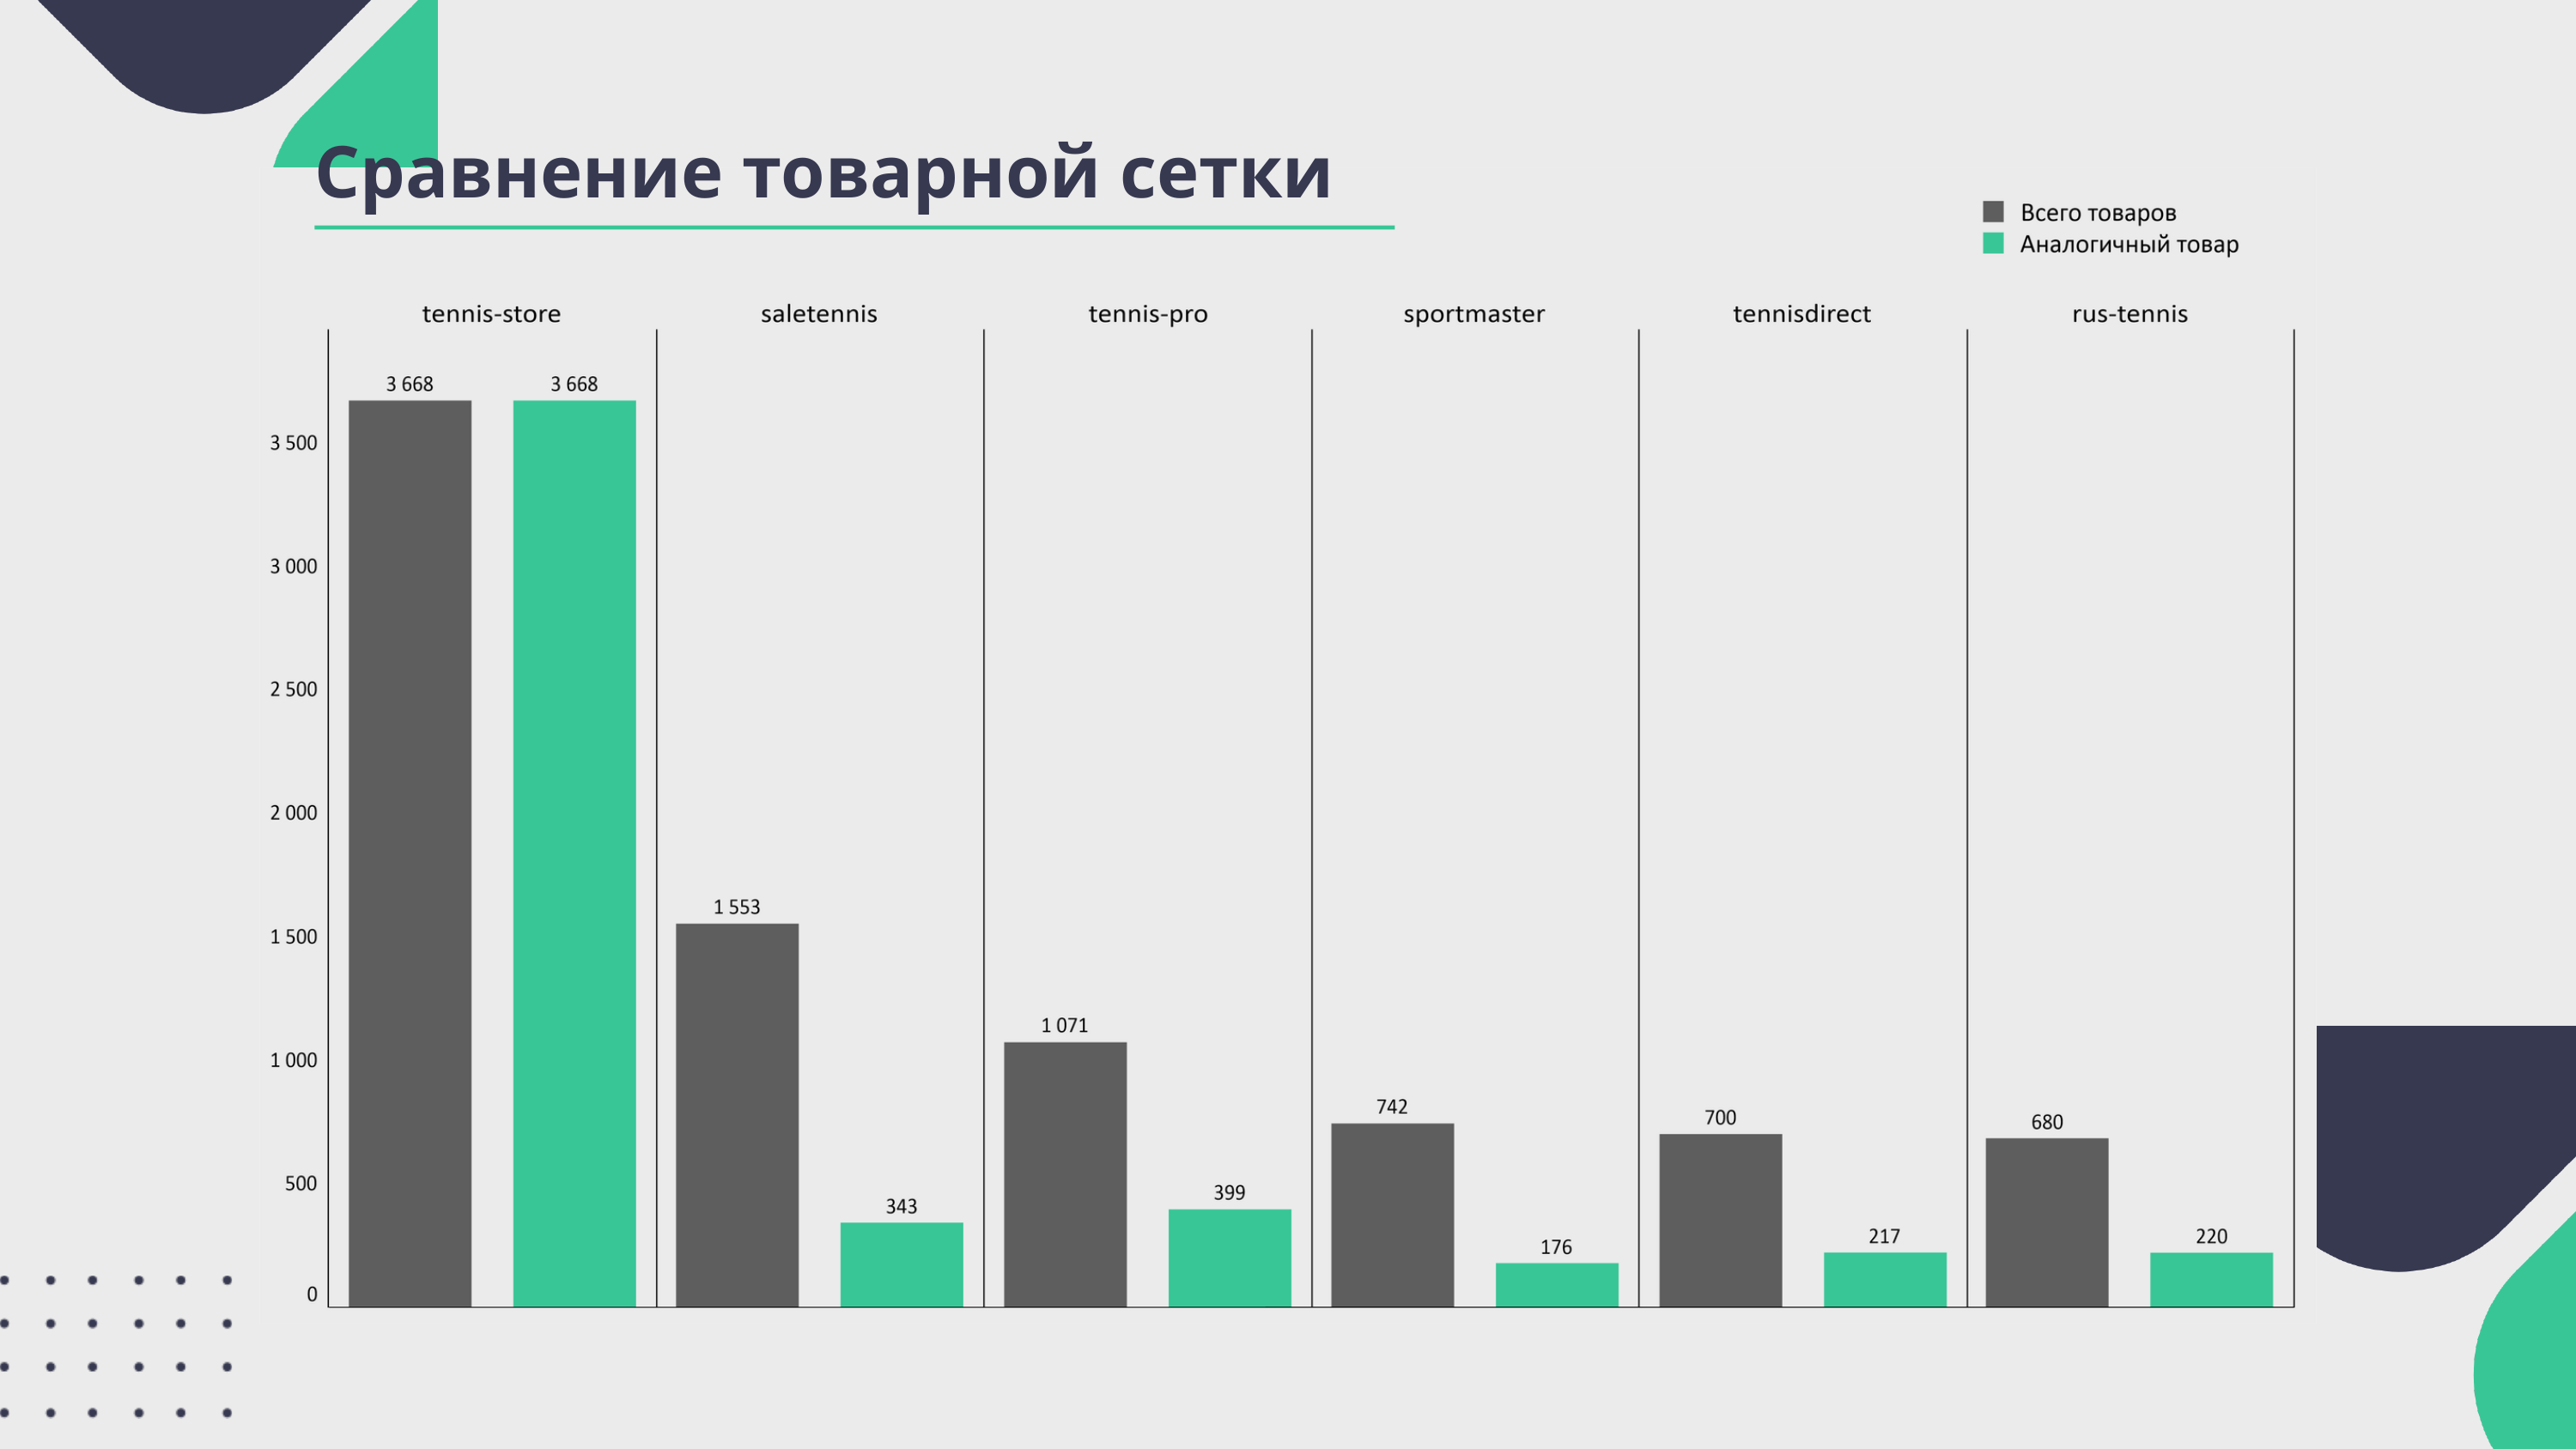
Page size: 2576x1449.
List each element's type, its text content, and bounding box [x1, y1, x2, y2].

text_box [0, 1276, 233, 1419]
text_box [2093, 1026, 2576, 1449]
text_box [259, 167, 2317, 1324]
text_box Сравнение товарной сетки [314, 112, 2014, 312]
text_box [0, 0, 438, 425]
